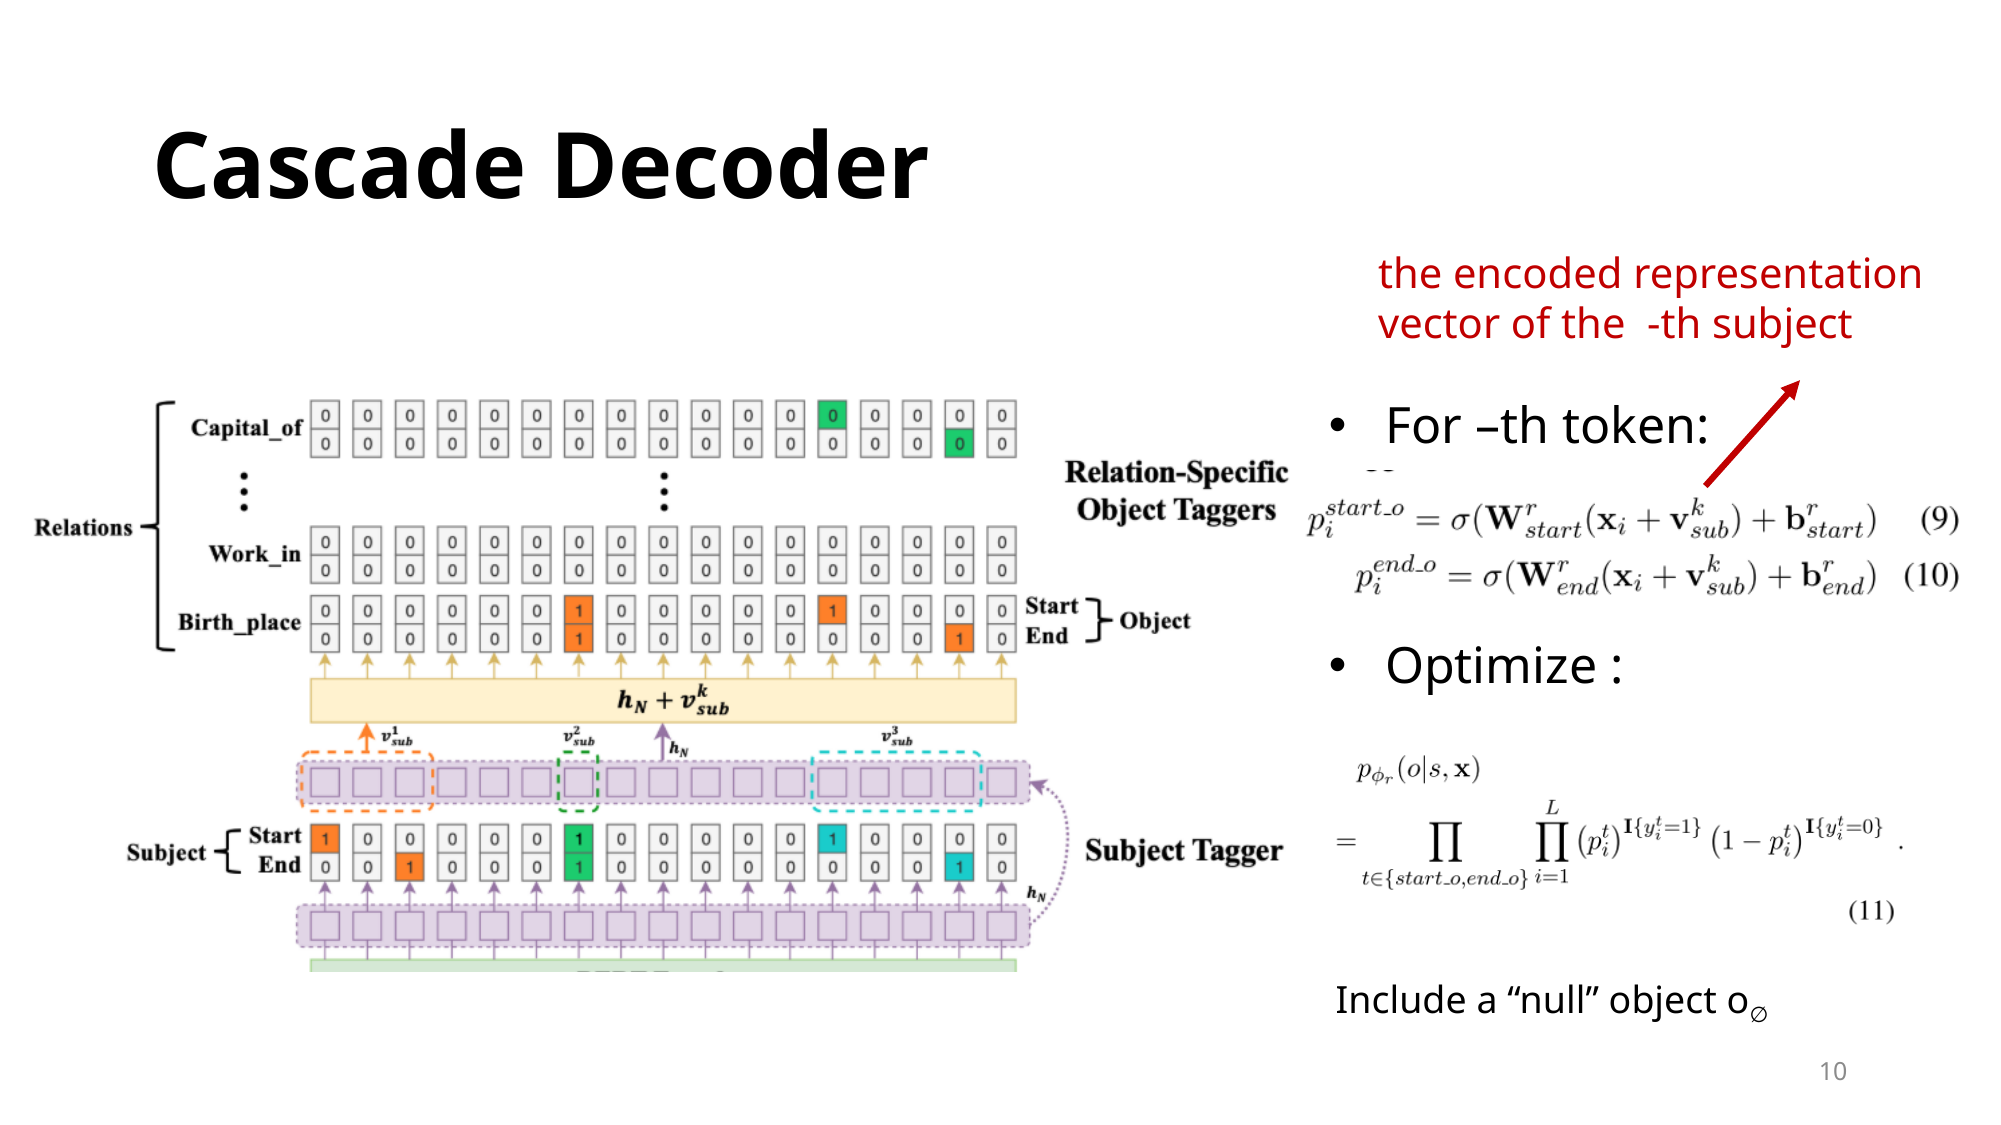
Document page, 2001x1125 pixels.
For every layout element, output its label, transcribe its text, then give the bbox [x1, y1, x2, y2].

picture [1327, 743, 1906, 930]
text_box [1705, 380, 1800, 486]
picture [28, 323, 1984, 972]
title Cascade Decoder [137, 59, 1863, 278]
text_box Include a “null” object o∅ [1320, 968, 1784, 1035]
slide_number 10 [1412, 1042, 1863, 1103]
